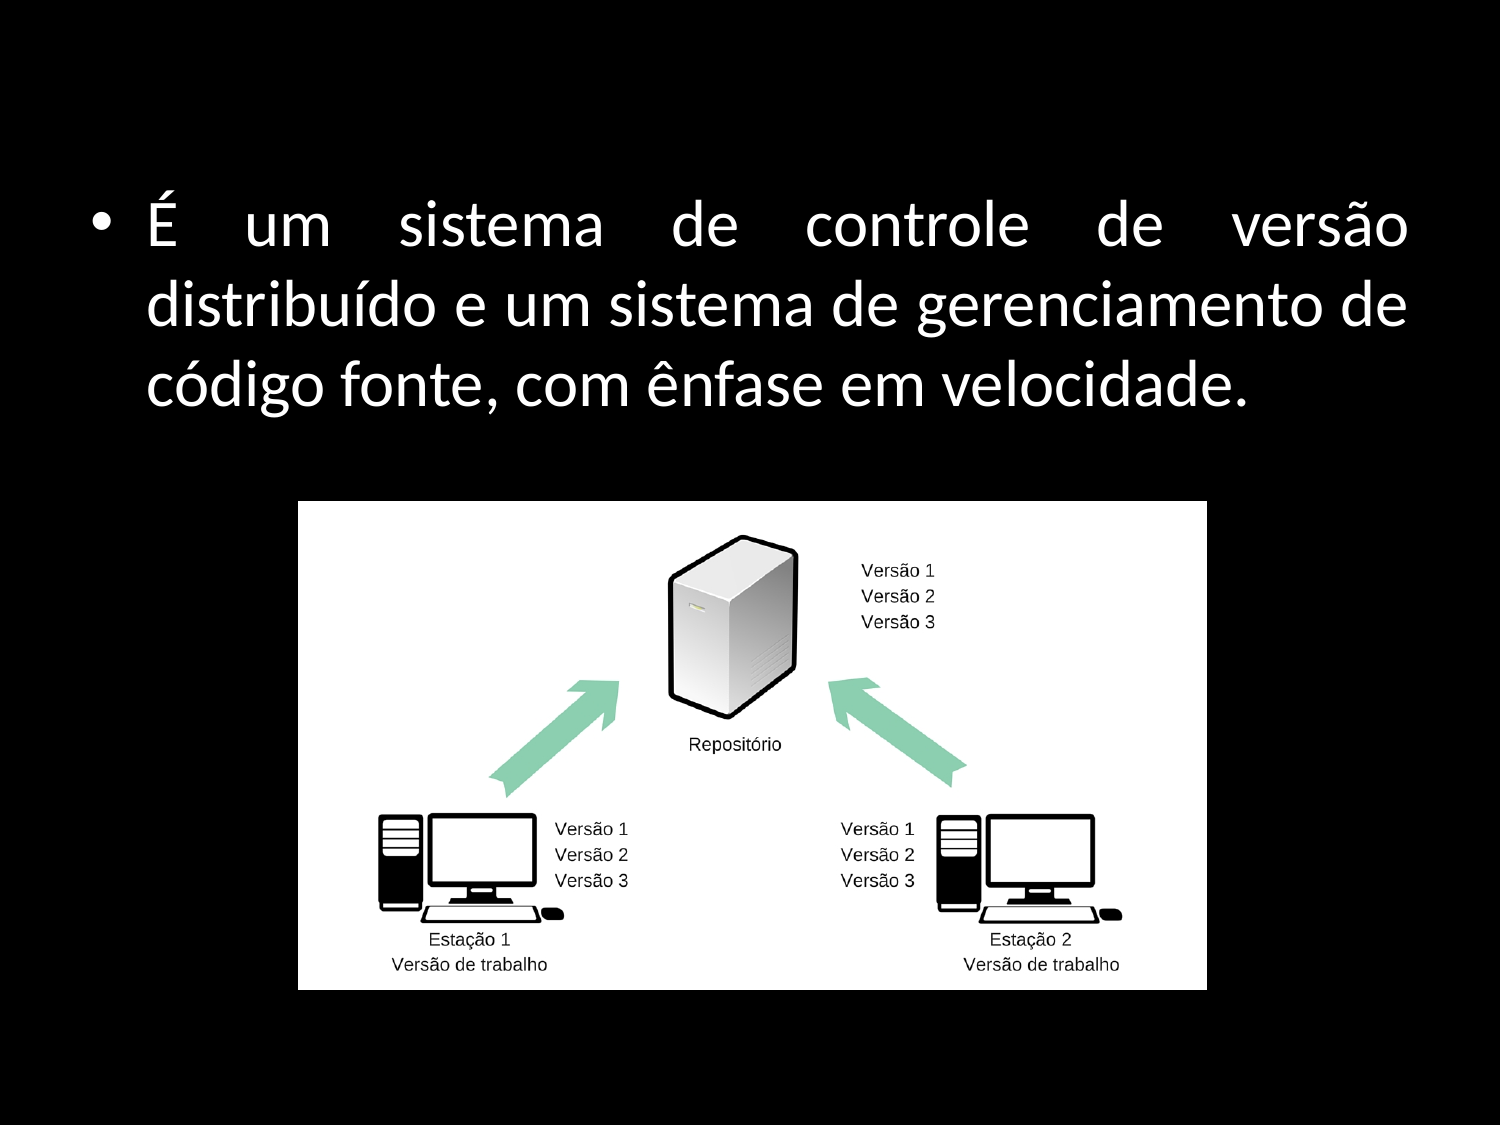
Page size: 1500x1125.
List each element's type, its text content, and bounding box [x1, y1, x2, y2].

list É um sistema de controle de versão distribuído e um sistema de gerenciamento de código fonte, com ênfase em velocidade. [75, 172, 1425, 880]
picture [312, 514, 1194, 976]
